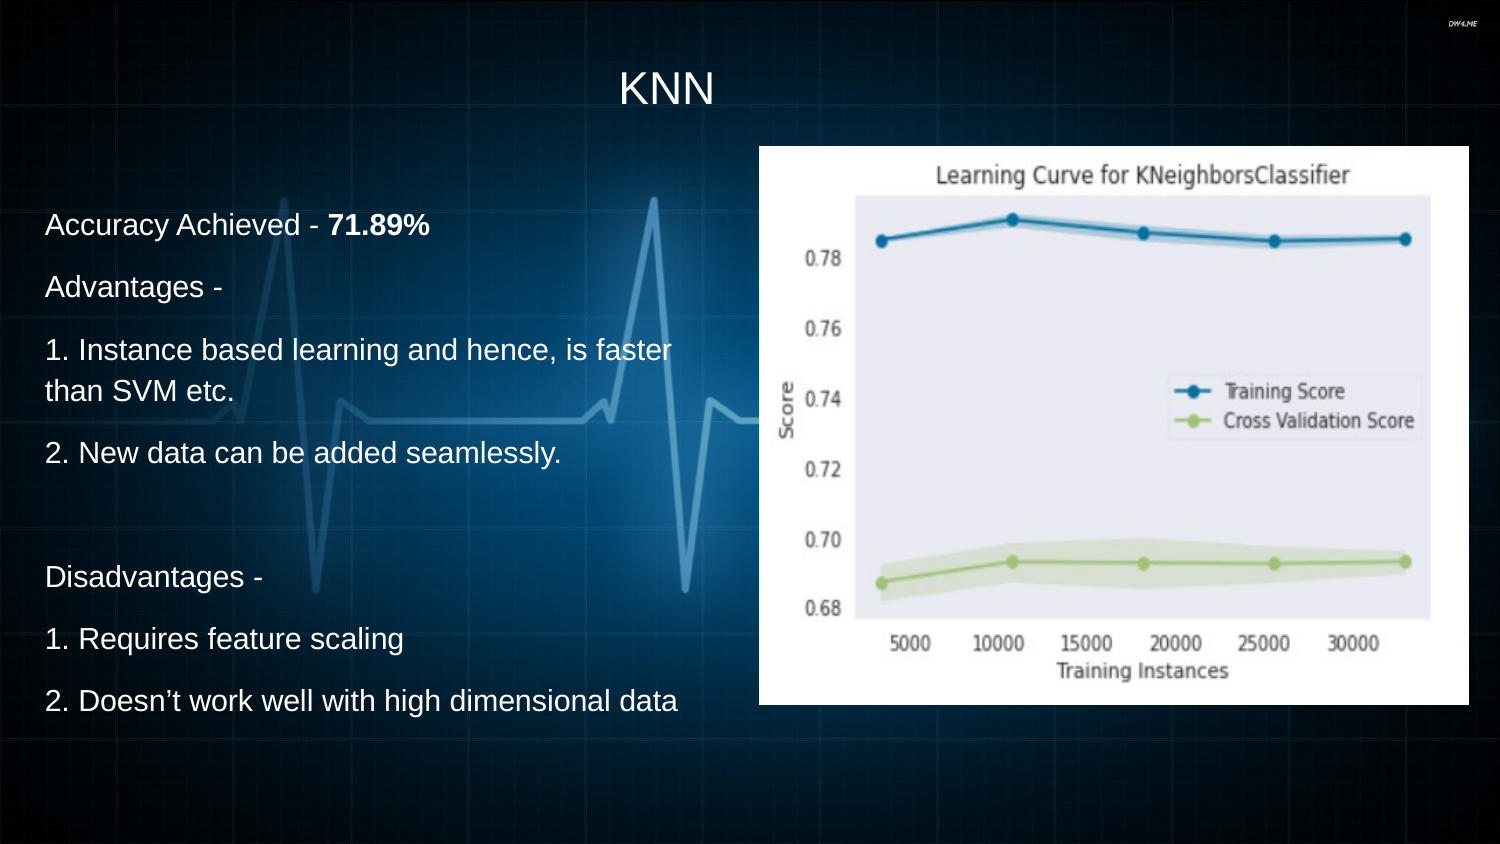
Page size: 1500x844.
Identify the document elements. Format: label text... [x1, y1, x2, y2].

picture [759, 146, 1469, 706]
title KNN [51, 35, 1449, 130]
text_box [0, 0, 1500, 844]
list Accuracy Achieved - 71.89% Advantages - 1. Instance based learning and hence, is faster than SVM etc. 2. New data can be added seamlessly. Disadvantages - 1. Requires feature scaling 2. Doesn’t work well with high dimensional data [29, 185, 729, 746]
